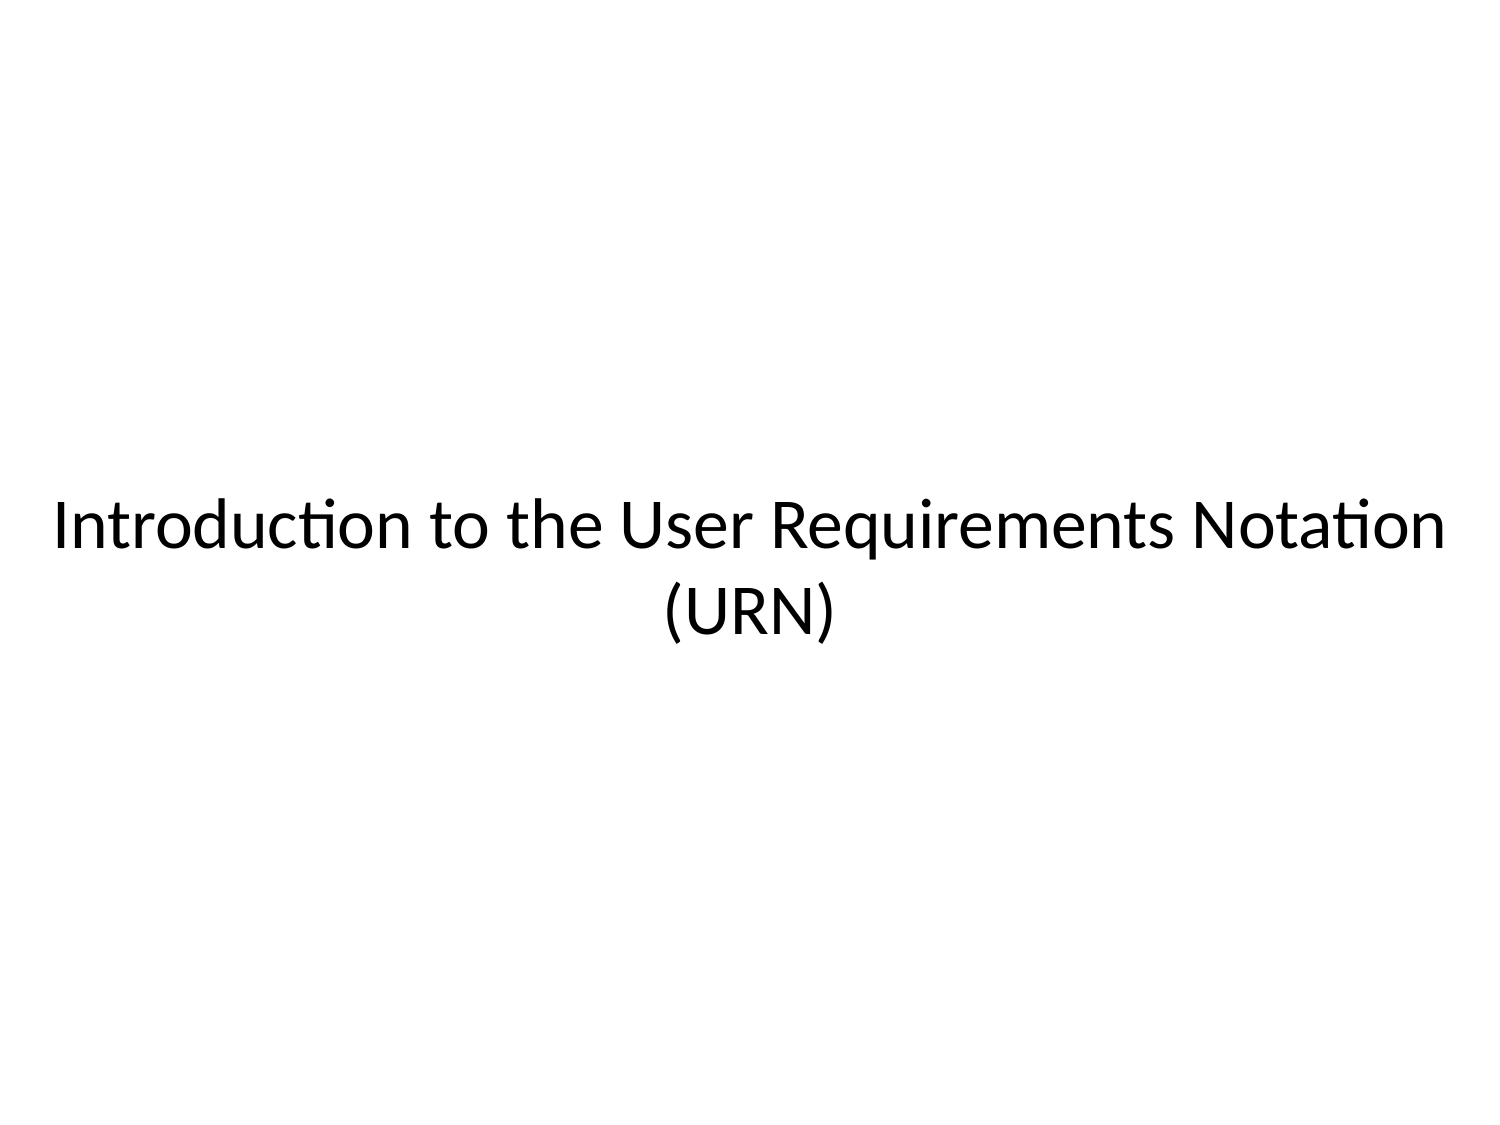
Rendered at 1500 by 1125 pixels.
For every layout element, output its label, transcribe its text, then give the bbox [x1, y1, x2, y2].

title Introduction to the User Requirements Notation (URN) [22, 469, 1478, 657]
